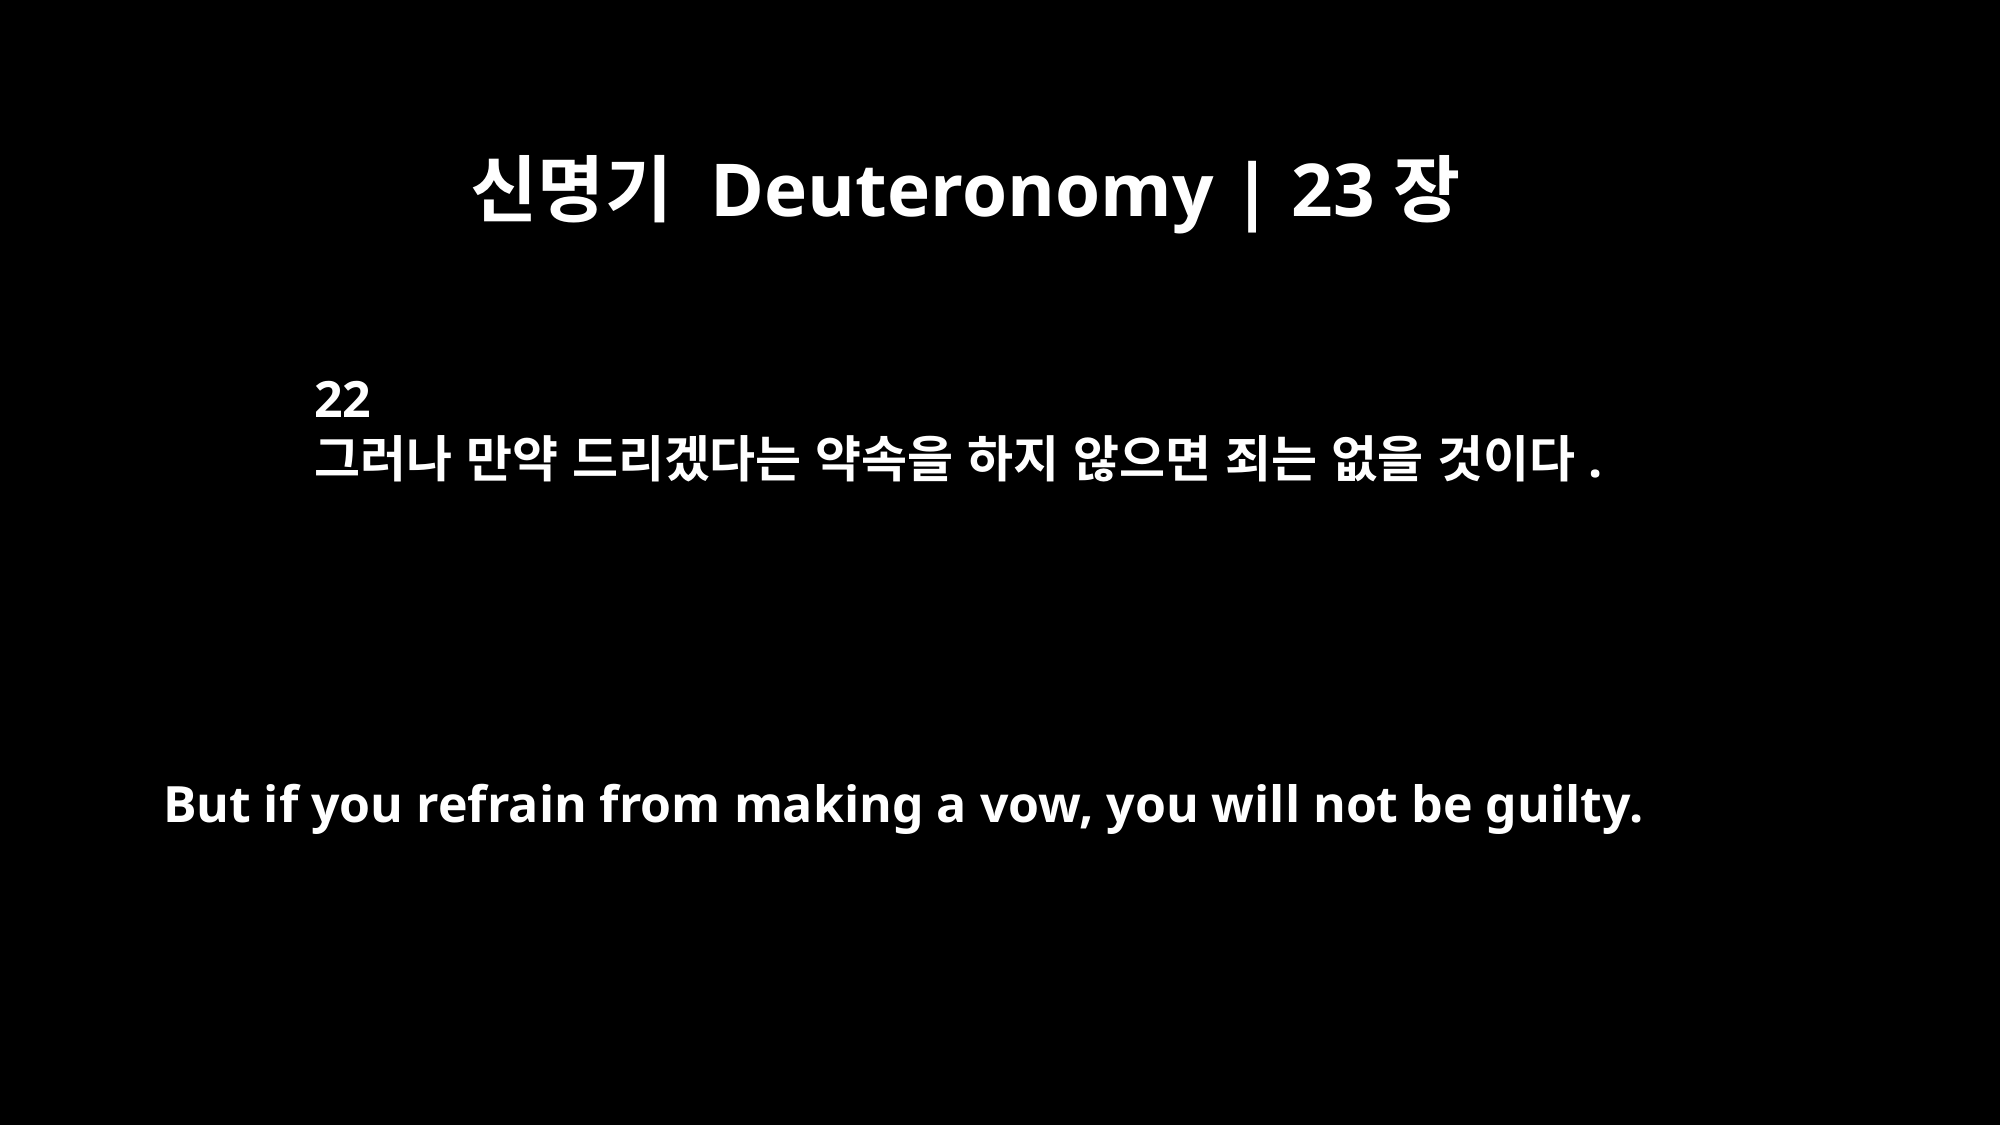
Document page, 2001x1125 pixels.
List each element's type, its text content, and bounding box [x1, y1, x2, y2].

text_box But if you refrain from making a vow, you will not be guilty. [148, 764, 1660, 840]
text_box 신명기 Deuteronomy | 23장 [456, 136, 1476, 239]
text_box 22 그러나 만약 드리겠다는 약속을 하지 않으면 죄는 없을 것이다. [299, 359, 1618, 495]
